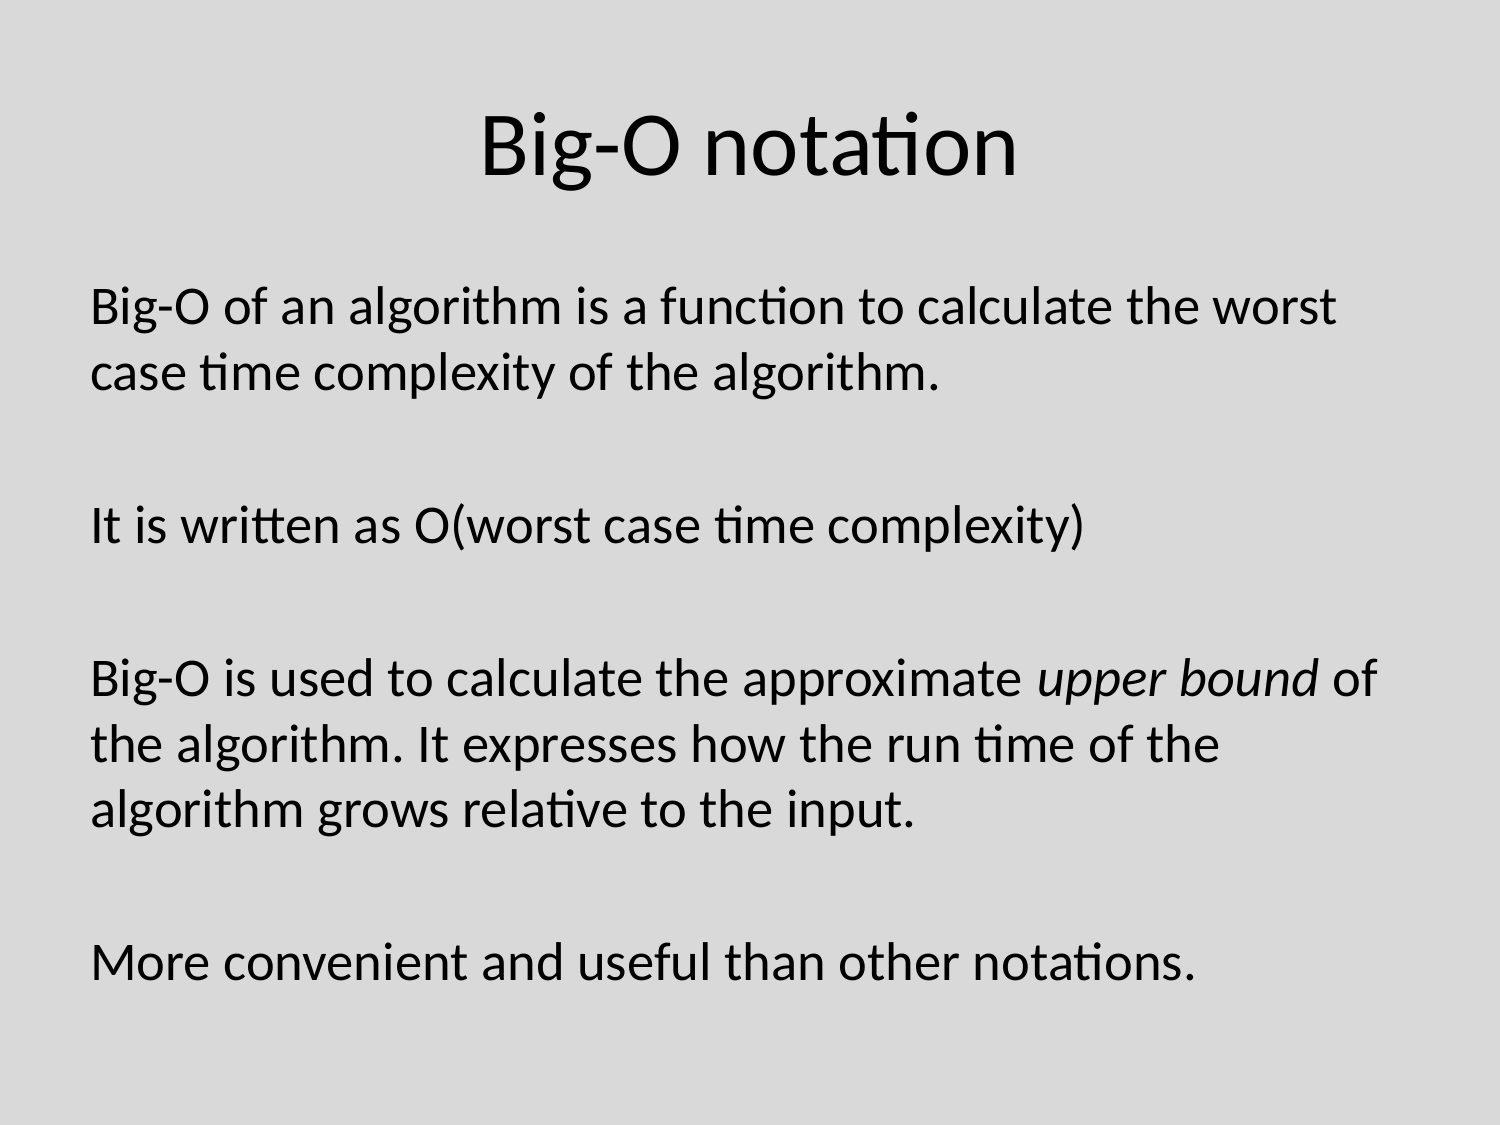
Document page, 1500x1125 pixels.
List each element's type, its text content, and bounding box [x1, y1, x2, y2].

list Big-O of an algorithm is a function to calculate the worst case time complexity of the algorithm. It is written as O(worst case time complexity) Big-O is used to calculate the approximate upper bound of the algorithm. It expresses how the run time of the algorithm grows relative to the input. More convenient and useful than other notations. [75, 262, 1425, 1005]
title Big-O notation [75, 45, 1425, 233]
